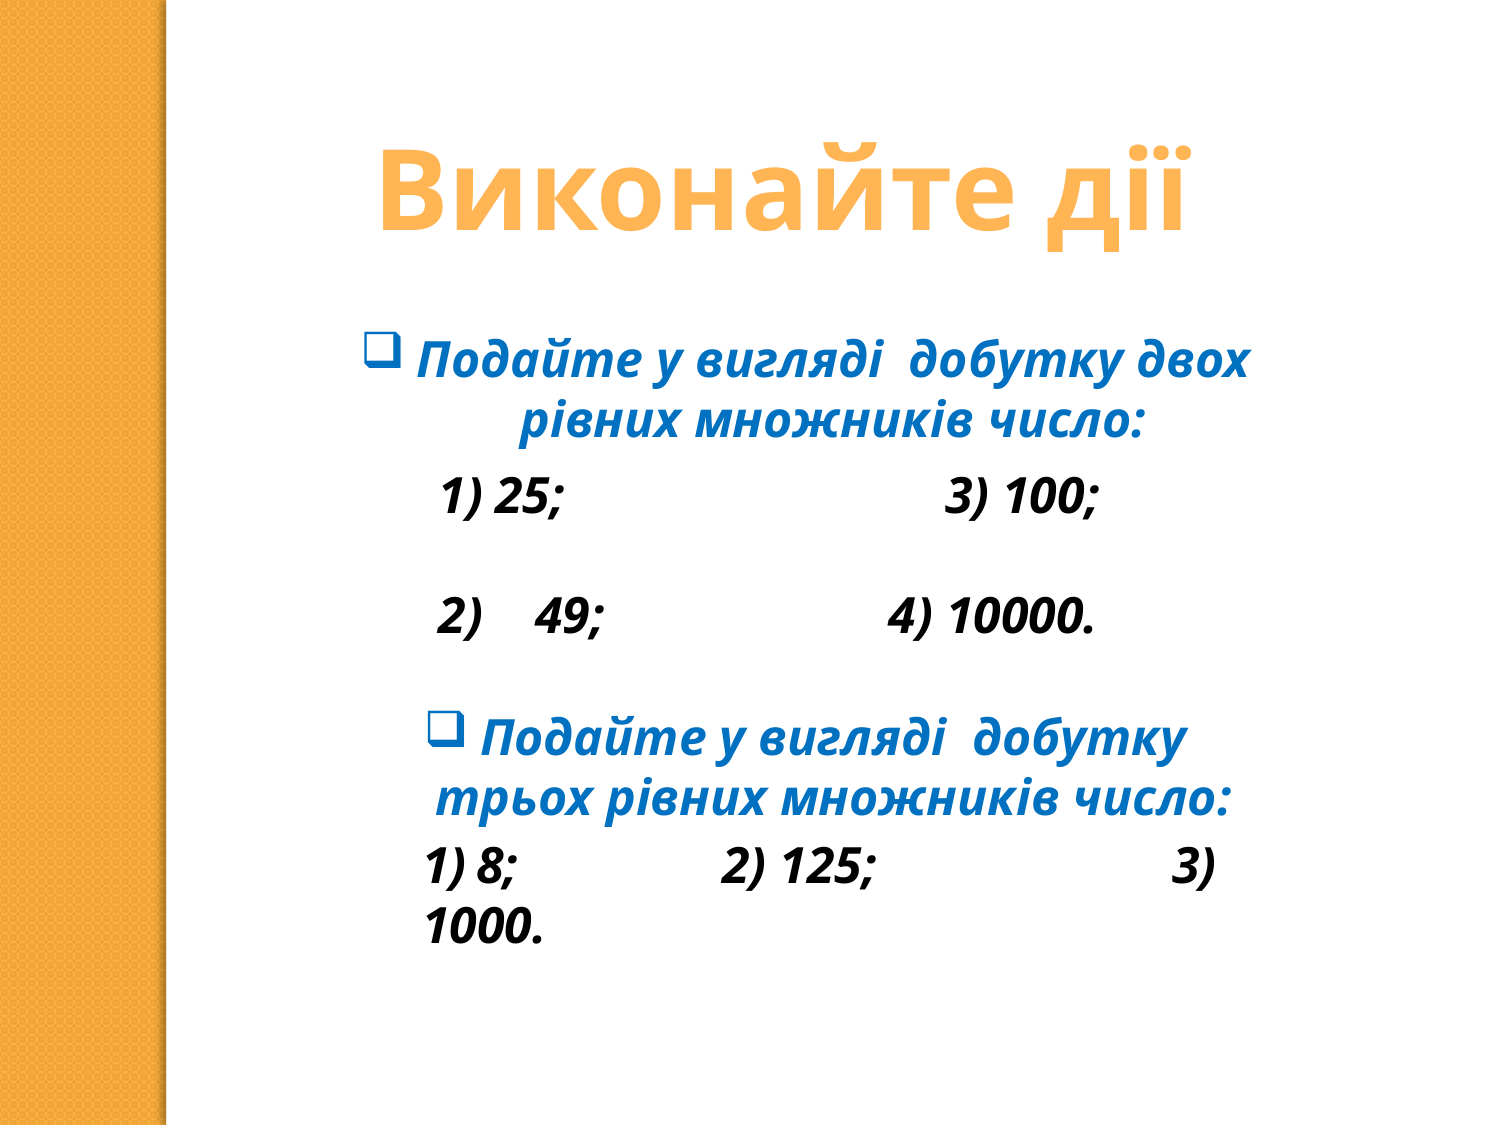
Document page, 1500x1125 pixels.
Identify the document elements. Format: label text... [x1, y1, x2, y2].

text_box Подайте у вигляді добутку двох рівних множників число: [332, 319, 1278, 455]
text_box 1) 8; 2) 125; 3) 1000. [407, 826, 1353, 962]
text_box 25; 3) 100; 2) 49; 4) 10000. [423, 456, 1298, 651]
text_box Подайте у вигляді добутку трьох рівних множників число: [332, 698, 1278, 834]
text_box Виконайте дії [332, 110, 1231, 261]
